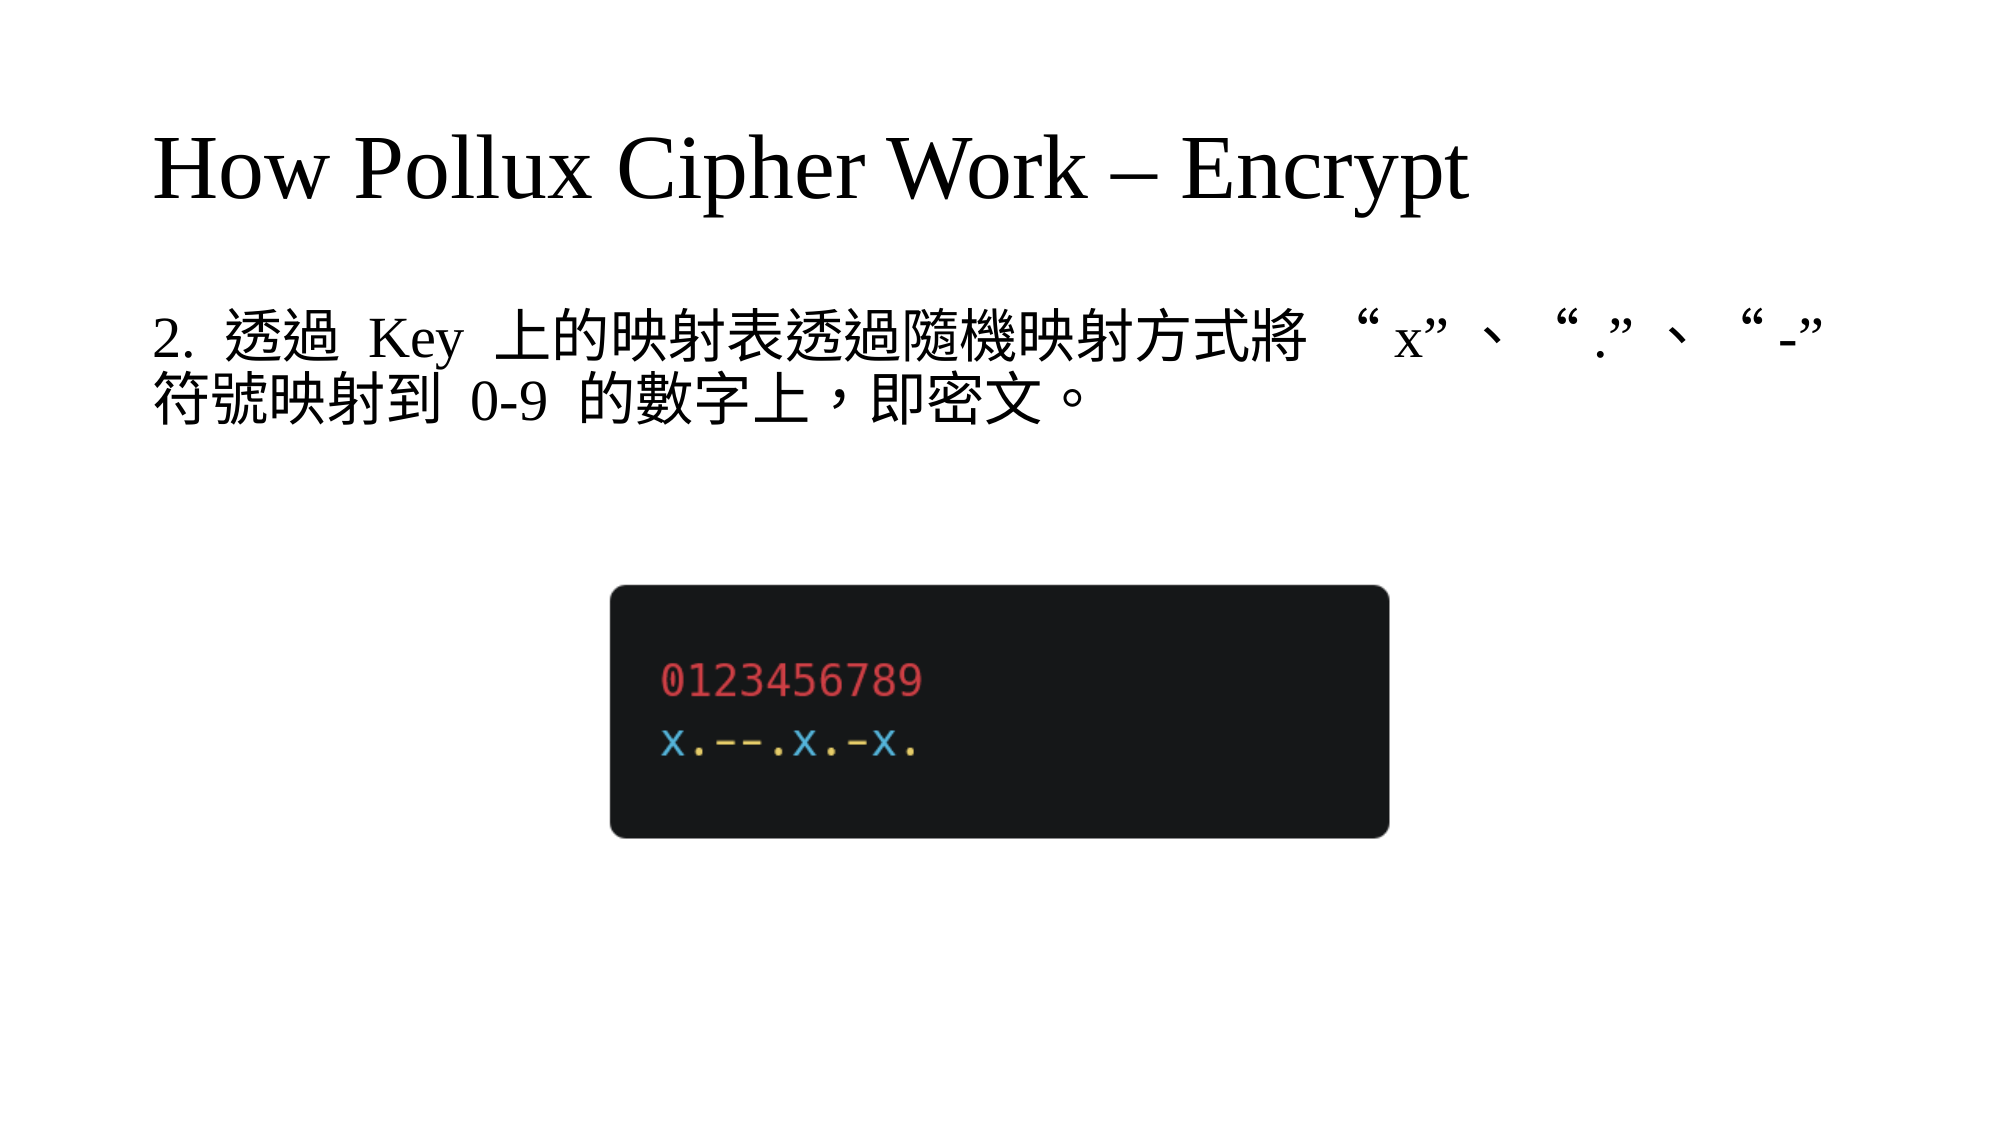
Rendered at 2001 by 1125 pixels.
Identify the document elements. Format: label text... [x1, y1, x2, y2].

list 2. 透過 Key 上的映射表透過隨機映射方式將 “x”、“.”、“-” 符號映射到 0-9 的數字上，即密文。 [137, 299, 1863, 1014]
picture [435, 409, 1565, 1014]
title How Pollux Cipher Work – Encrypt [137, 59, 1863, 278]
